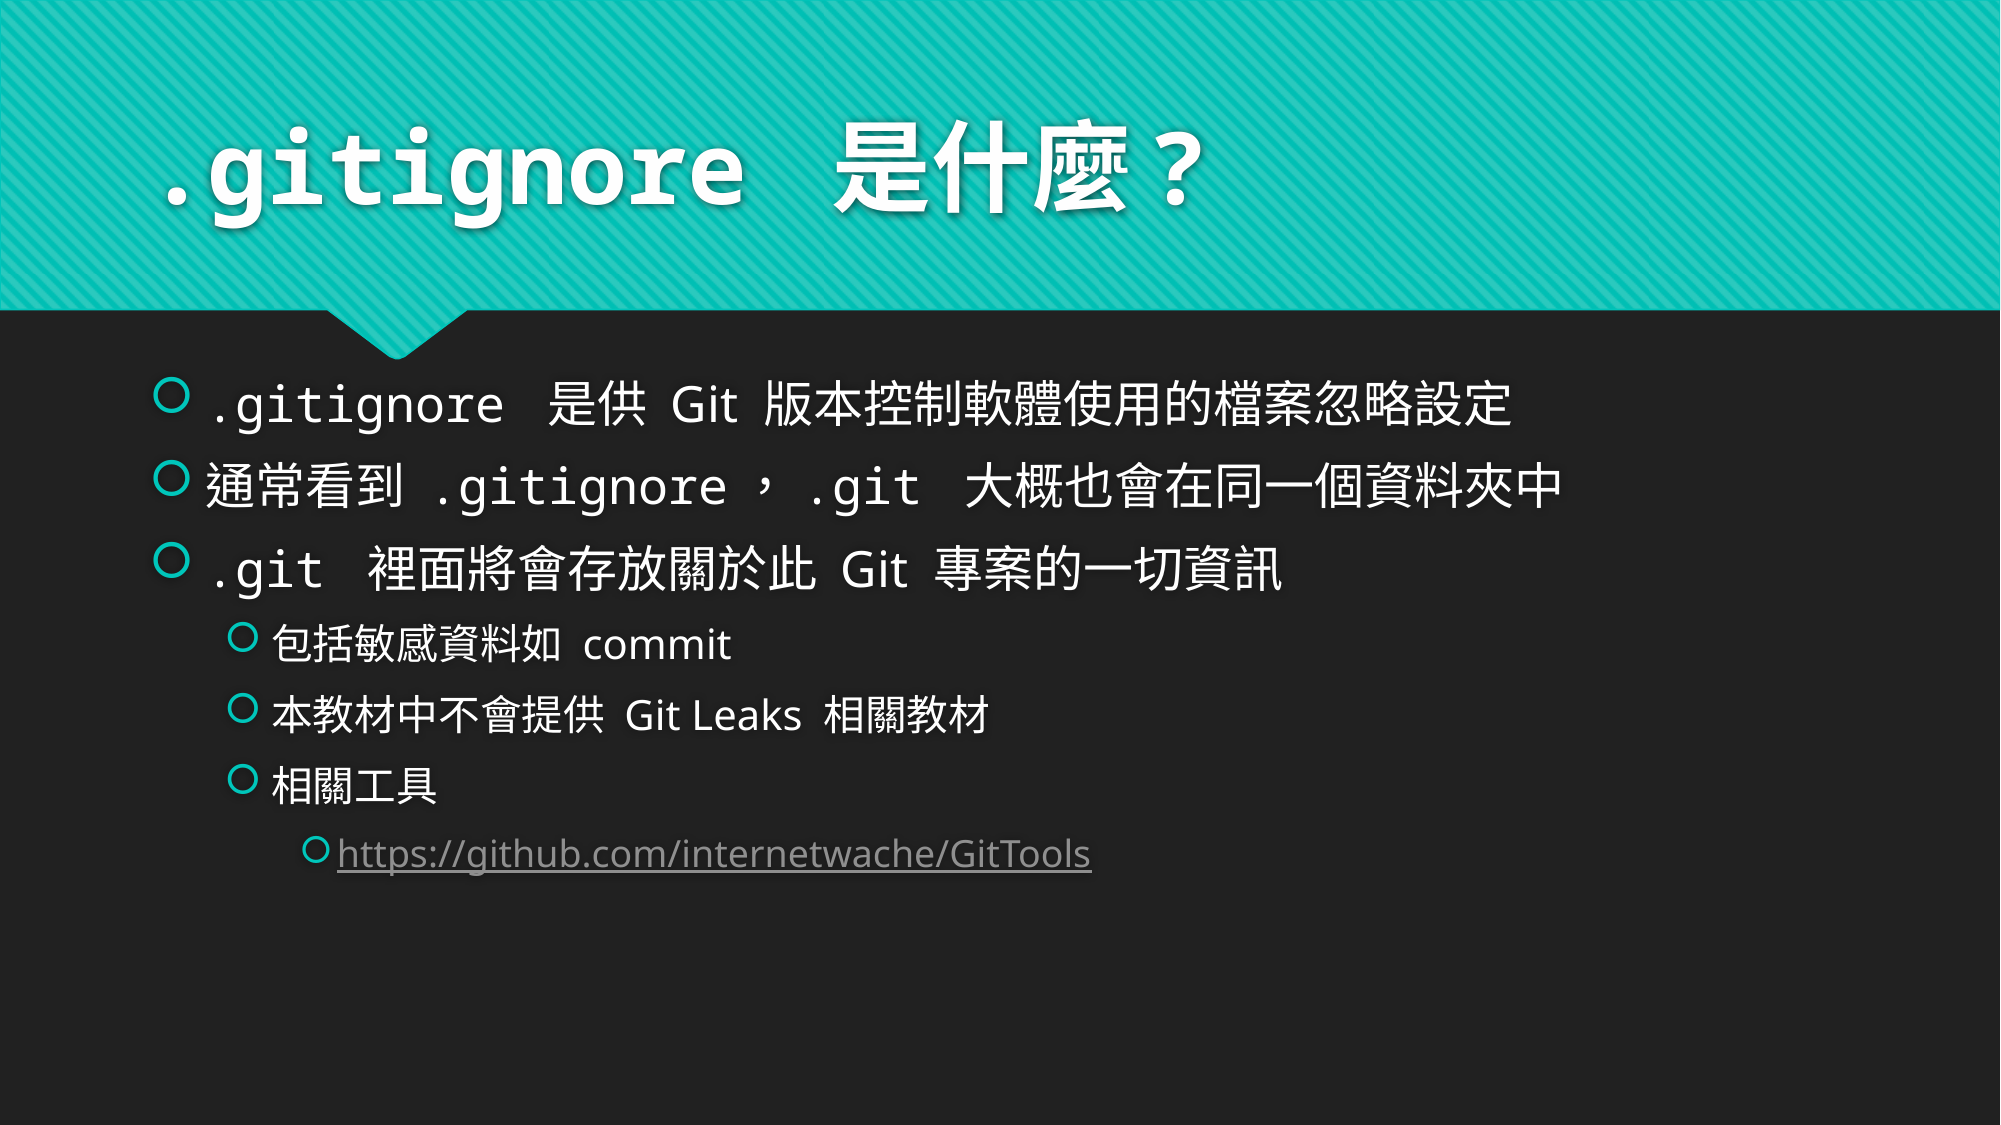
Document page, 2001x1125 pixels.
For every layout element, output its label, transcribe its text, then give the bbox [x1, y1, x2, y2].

list .gitignore 是供 Git 版本控制軟體使用的檔案忽略設定 通常看到 .gitignore，.git 大概也會在同一個資料夾中 .git 裡面將會存放關於此 Git 專案的一切資訊 包括敏感資料如 commit 本教材中不會提供 Git Leaks 相關教材 相關工具 https://github.com/internetwache/GitTools [134, 364, 1866, 962]
title .gitignore 是什麼? [132, 73, 1868, 233]
